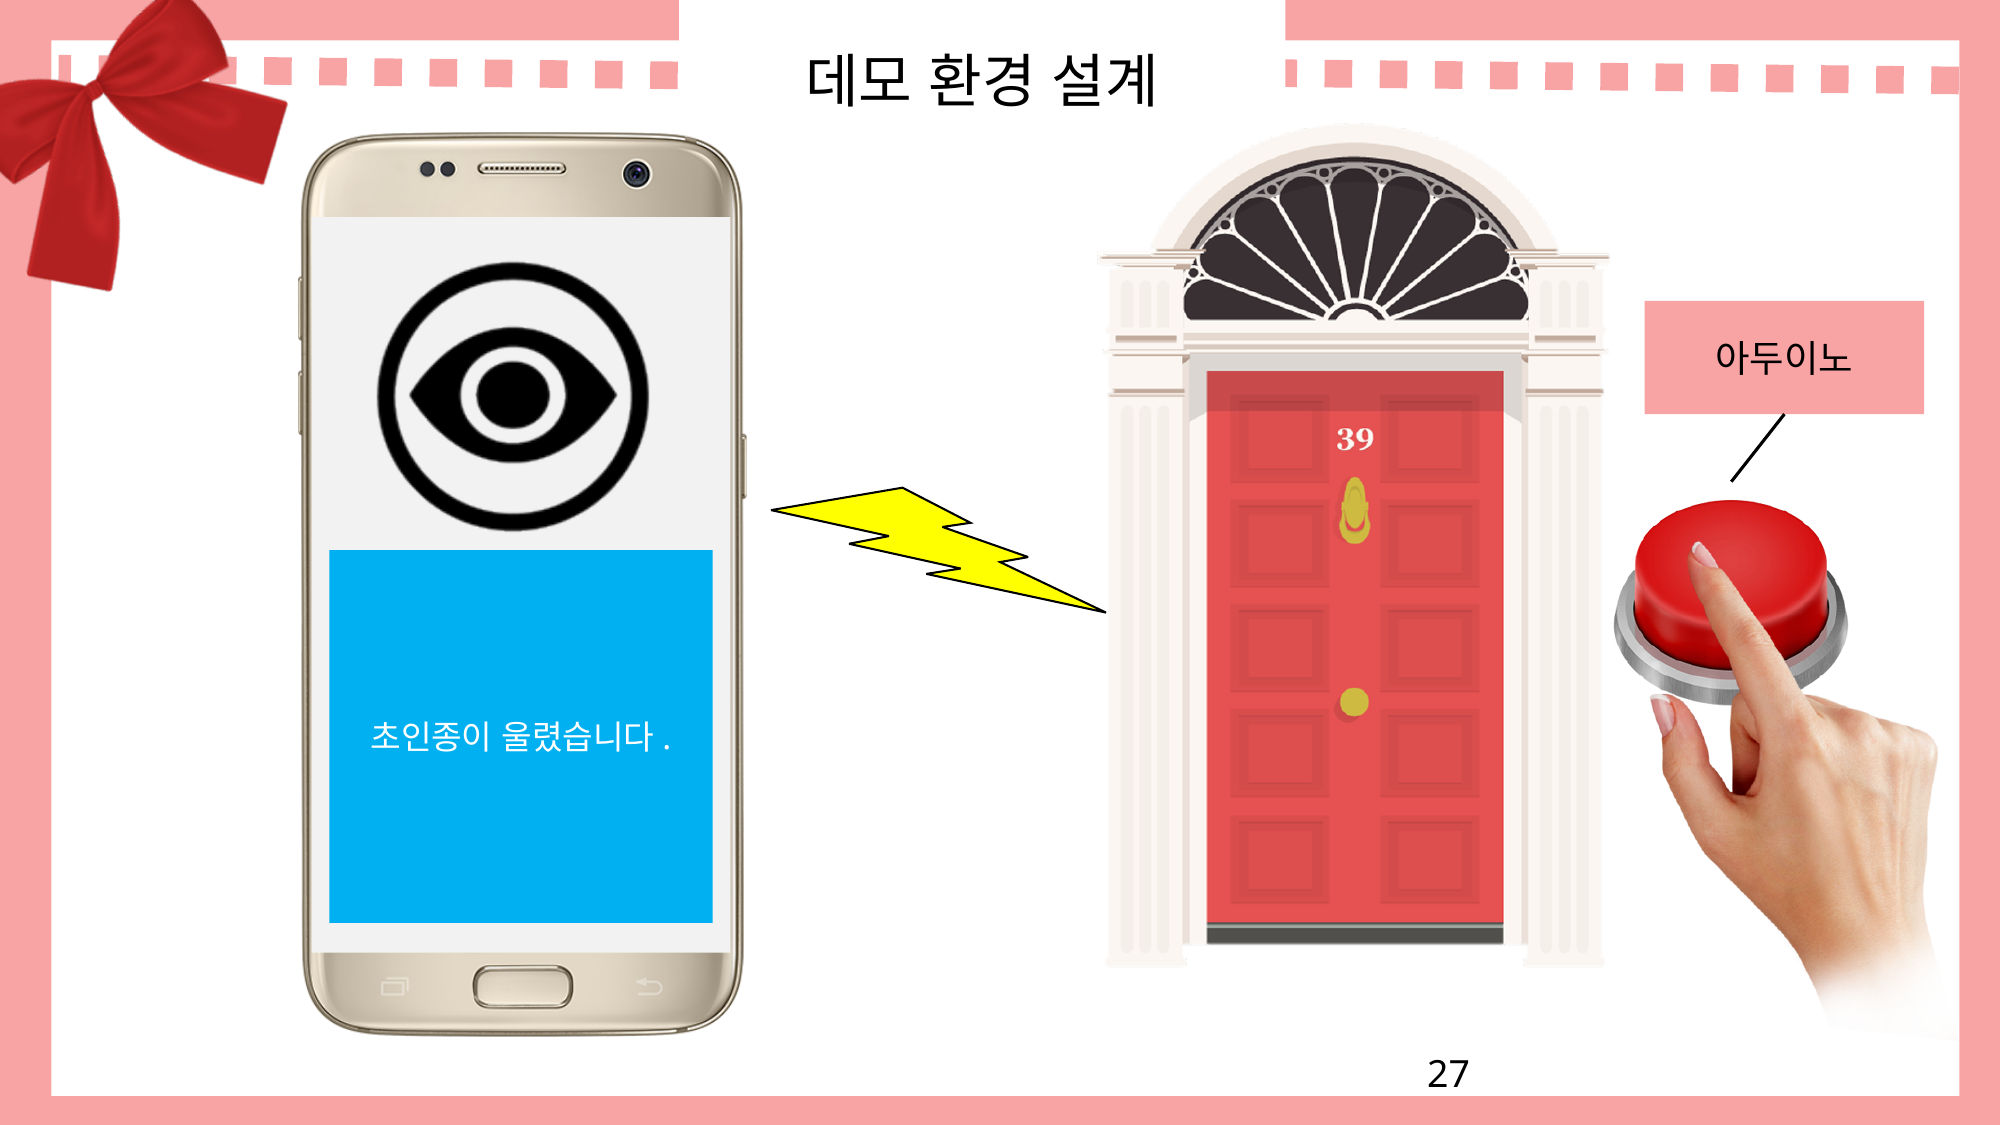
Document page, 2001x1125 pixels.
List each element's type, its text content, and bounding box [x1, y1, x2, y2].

picture [0, 0, 291, 321]
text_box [1731, 414, 1785, 482]
picture [1034, 21, 1959, 1041]
title 데모 환경 설계 [679, 0, 1286, 168]
text_box 아두이노 [1674, 300, 1925, 415]
picture [375, 259, 652, 536]
text_box [770, 486, 1034, 599]
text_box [274, 111, 762, 1050]
